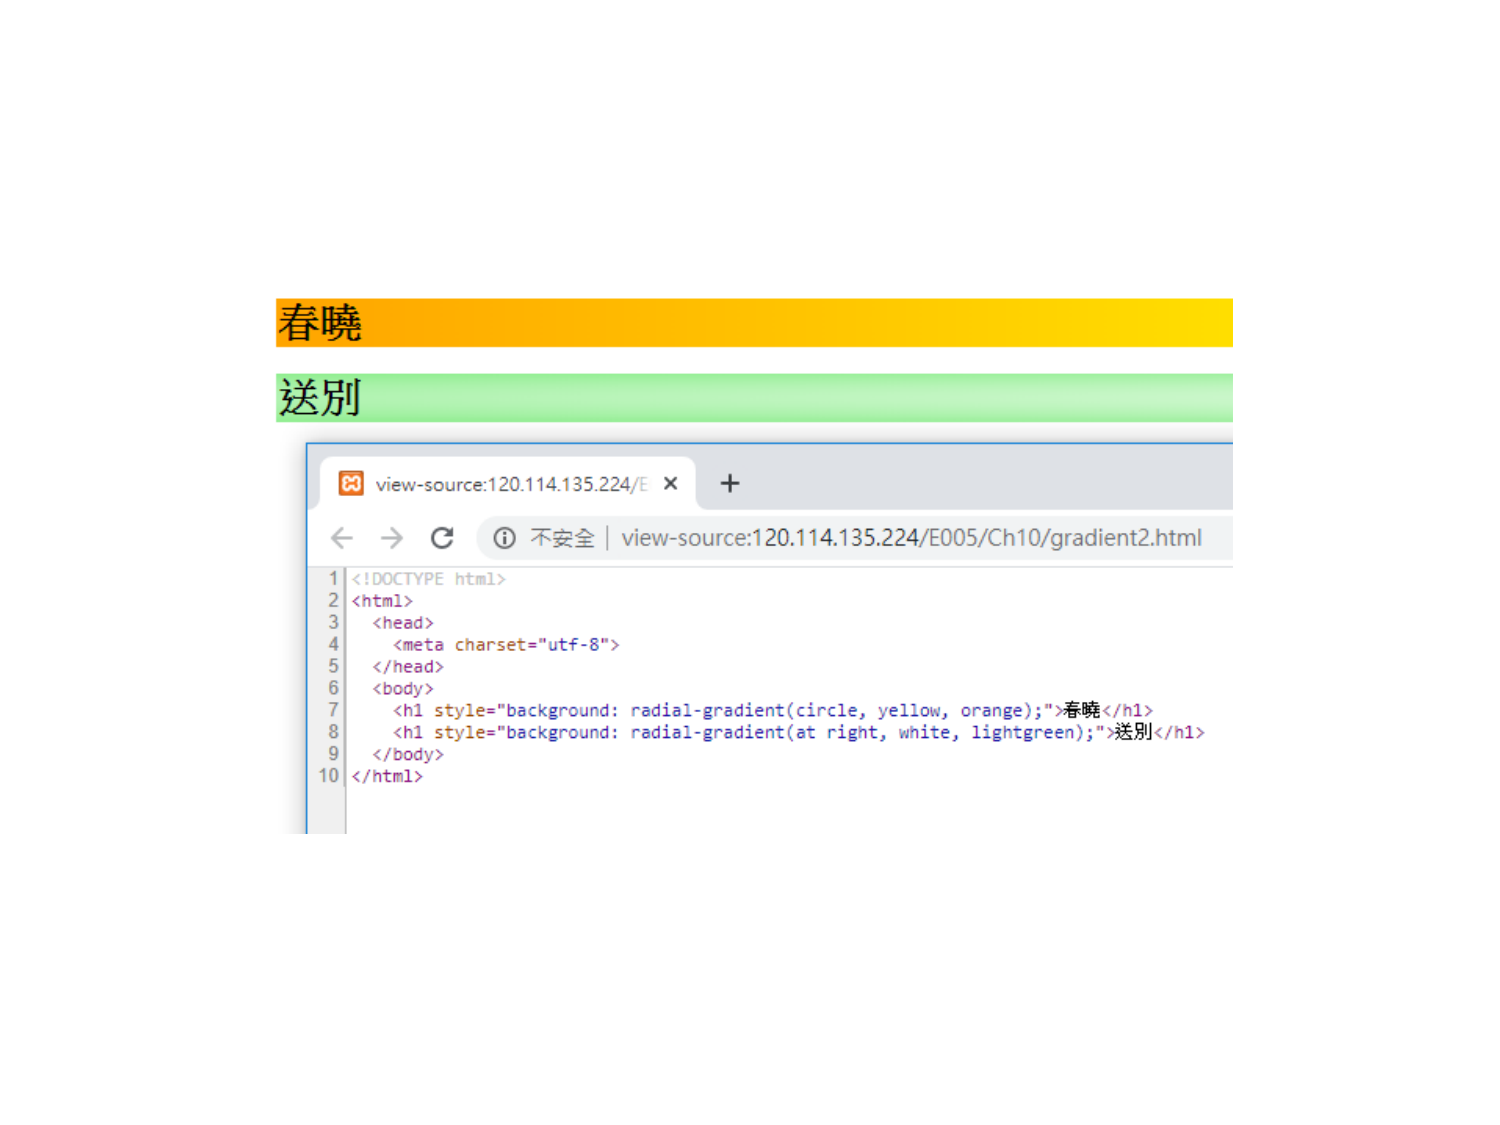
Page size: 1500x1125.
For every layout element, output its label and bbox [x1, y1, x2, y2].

picture [267, 291, 1233, 834]
